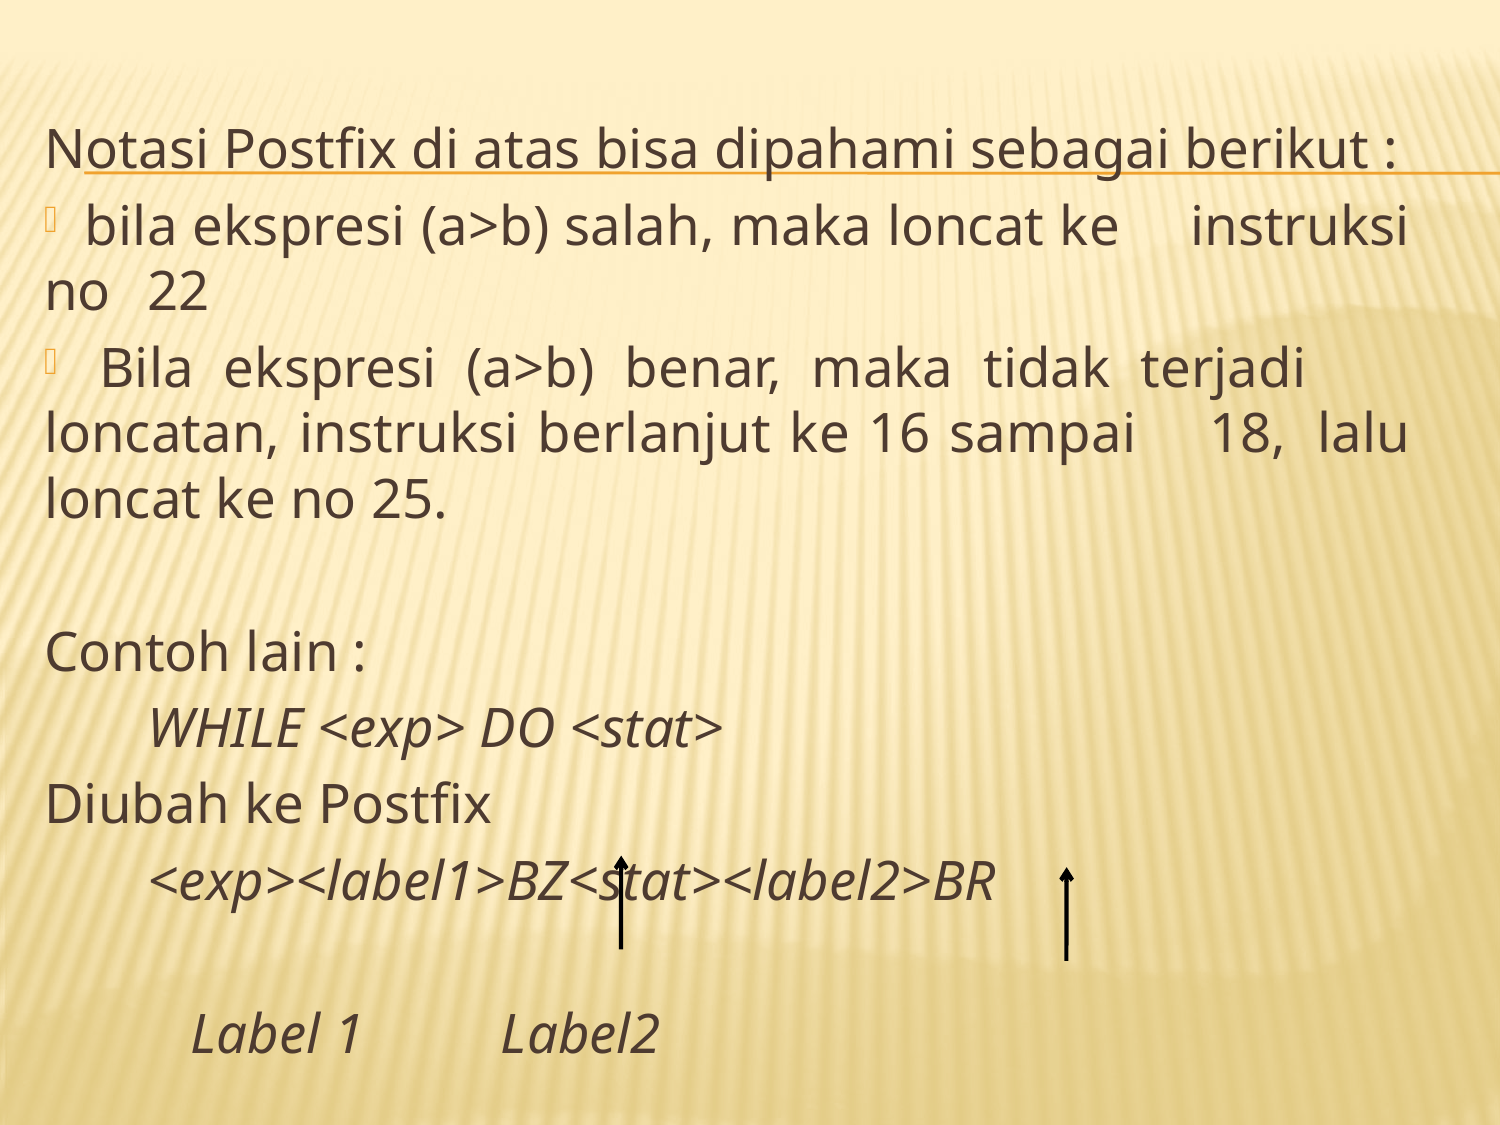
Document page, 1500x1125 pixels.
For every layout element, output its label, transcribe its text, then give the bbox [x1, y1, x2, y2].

list Notasi Postfix di atas bisa dipahami sebagai berikut : bila ekspresi (a>b) salah, maka loncat ke instruksi no 22 Bila ekspresi (a>b) benar, maka tidak terjadi loncatan, instruksi berlanjut ke 16 sampai 18, lalu loncat ke no 25. Contoh lain : WHILE <exp> DO <stat> Diubah ke Postfix <exp><label1>BZ<stat><label2>BR Label 1 Label2 [29, 106, 1425, 1118]
